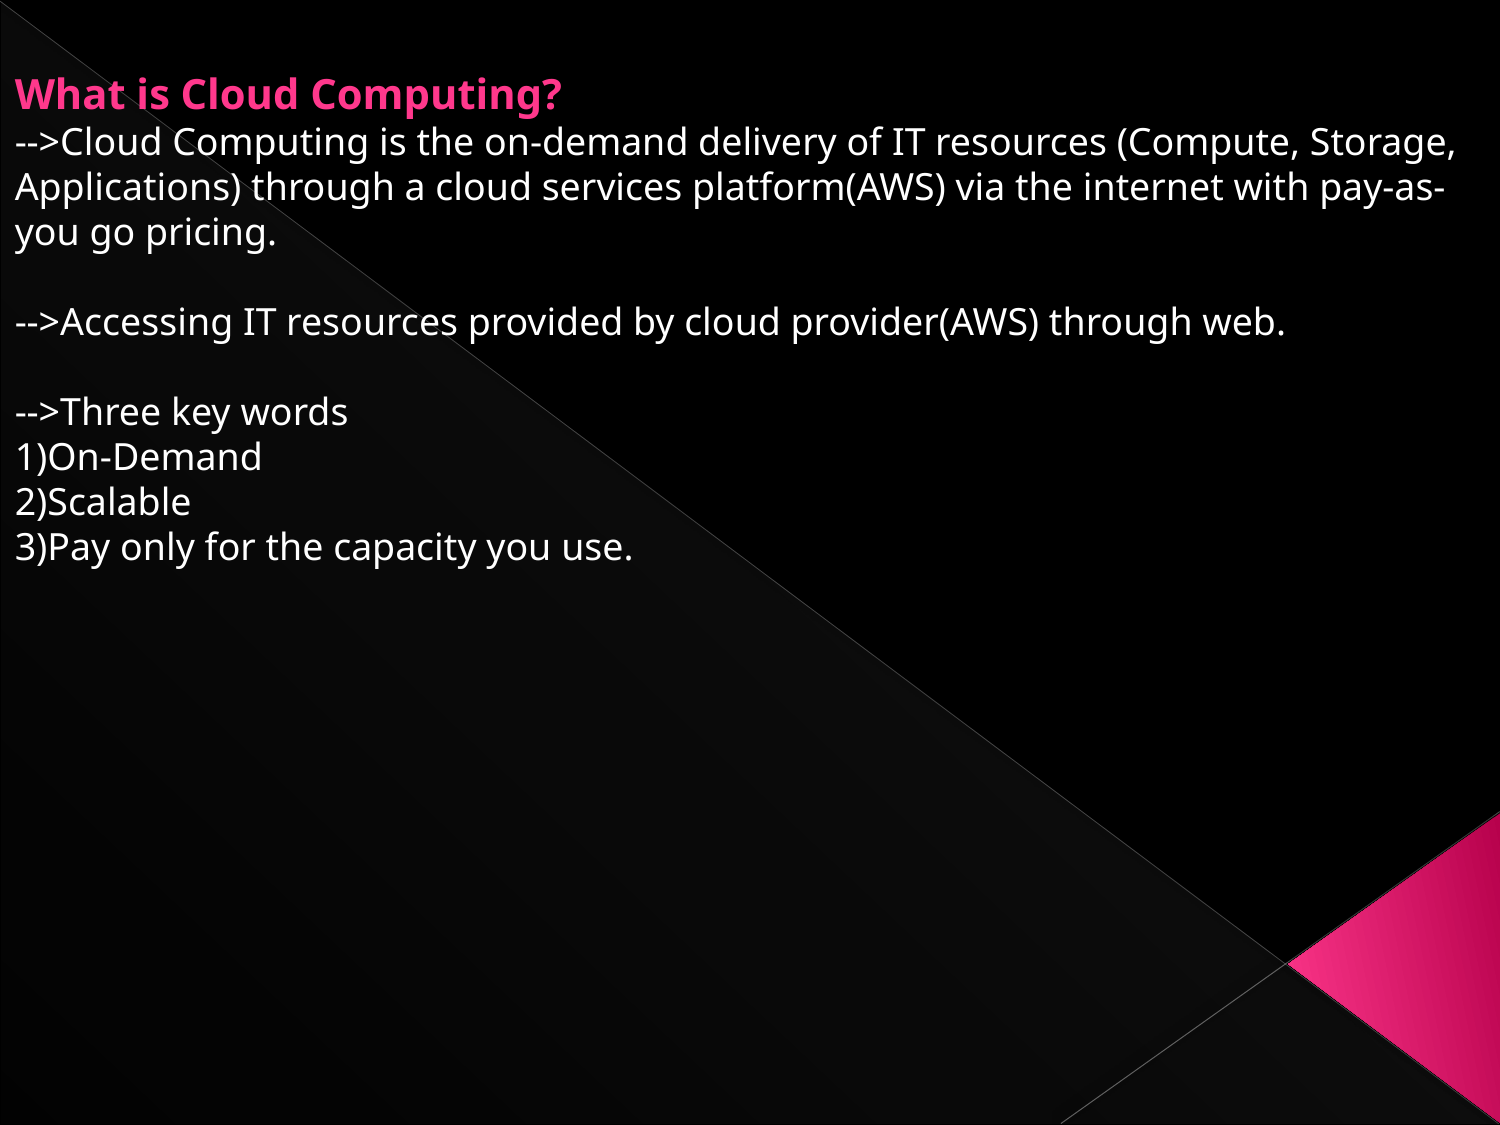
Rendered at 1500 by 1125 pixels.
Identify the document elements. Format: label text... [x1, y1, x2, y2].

text_box What is Cloud Computing? -->Cloud Computing is the on-demand delivery of IT resources (Compute, Storage, Applications) through a cloud services platform(AWS) via the internet with pay-as-you go pricing. -->Accessing IT resources provided by cloud provider(AWS) through web. -->Three key words 1)On-Demand 2)Scalable 3)Pay only for the capacity you use. [0, 0, 1500, 620]
